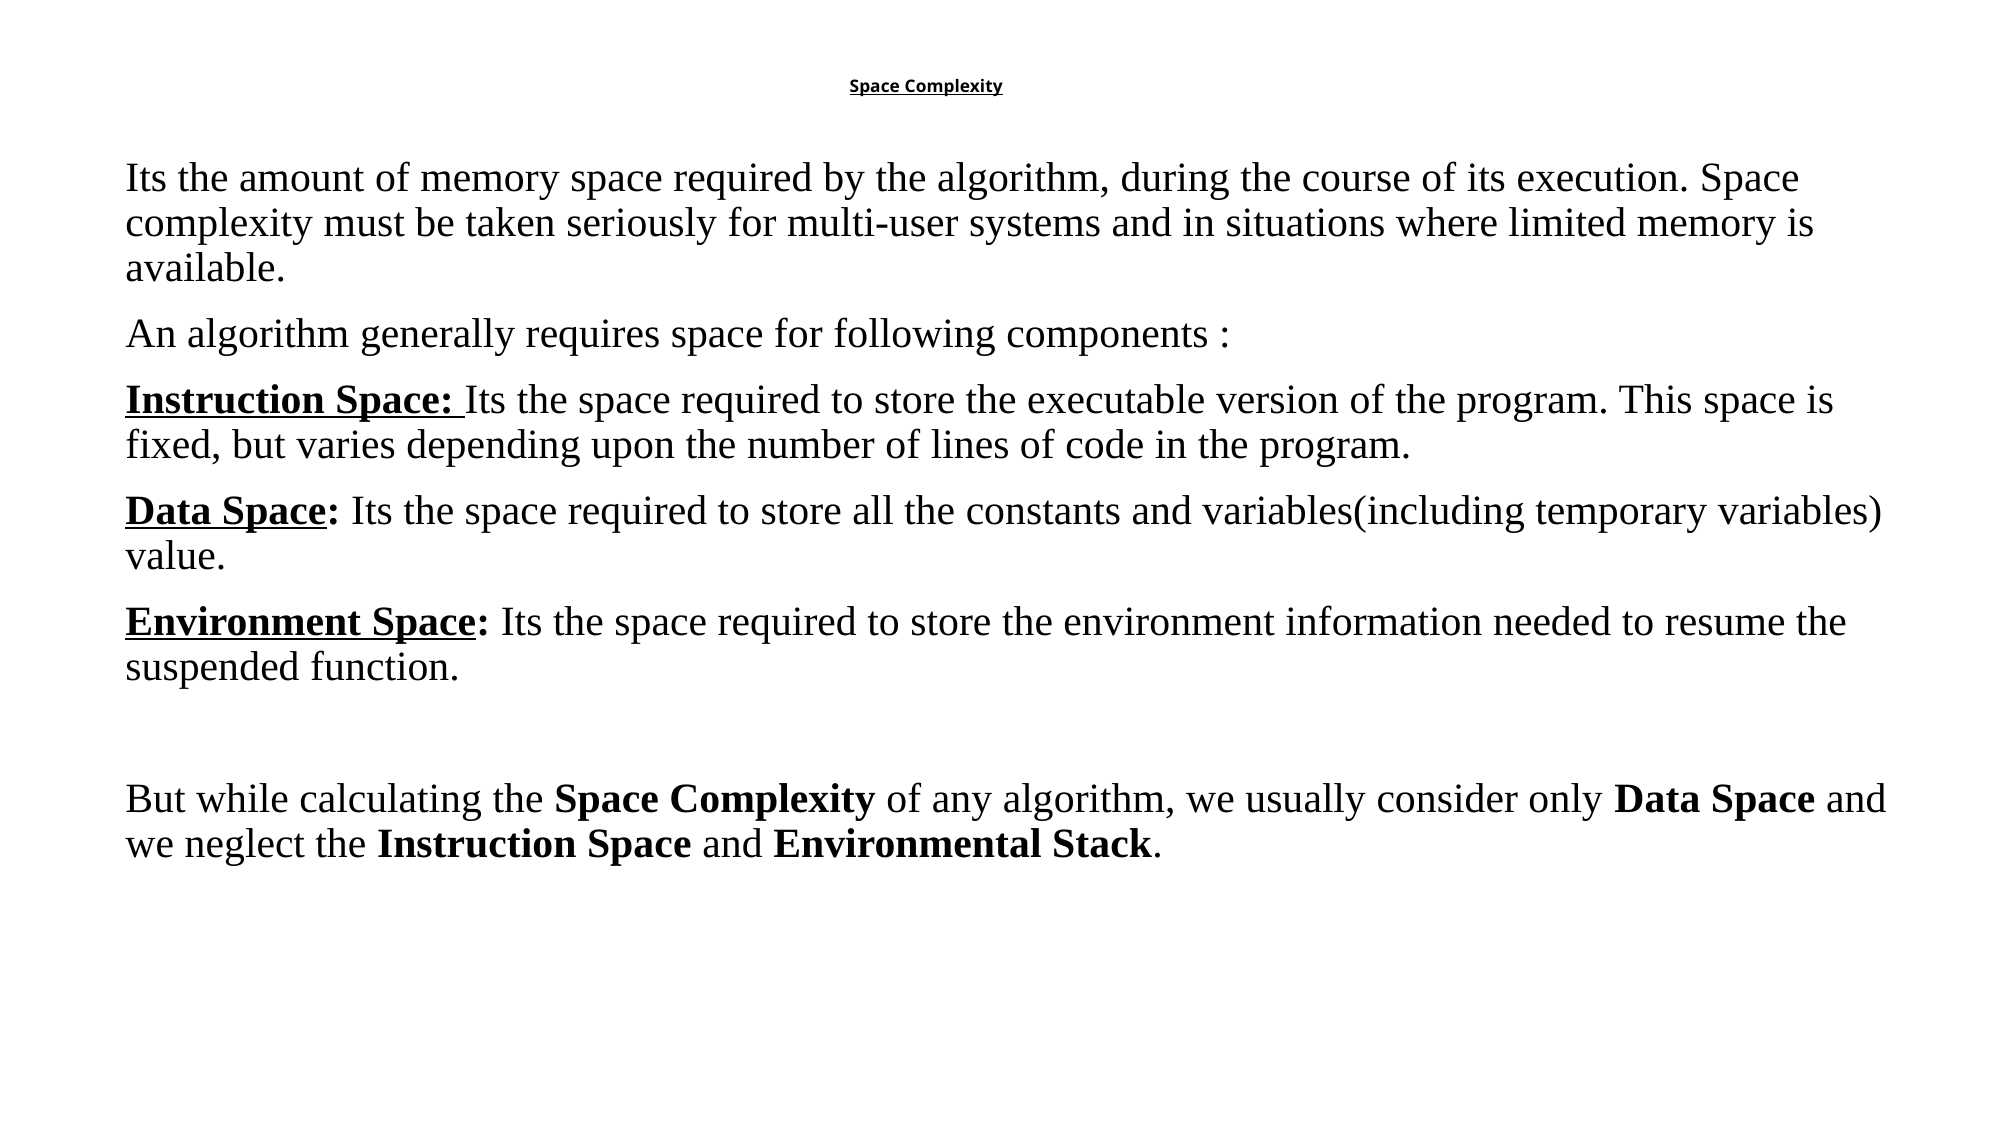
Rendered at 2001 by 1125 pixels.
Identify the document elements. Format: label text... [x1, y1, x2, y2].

title Space Complexity [95, 50, 1758, 125]
list Its the amount of memory space required by the algorithm, during the course of its execution. Space complexity must be taken seriously for multi-user systems and in situations where limited memory is available. An algorithm generally requires space for following components : Instruction Space: Its the space required to store the executable version of the program. This space is fixed, but varies depending upon the number of lines of code in the program. Data Space: Its the space required to store all the constants and variables(including temporary variables) value. Environment Space: Its the space required to store the environment information needed to resume the suspended function. But while calculating the Space Complexity of any algorithm, we usually consider only Data Space and we neglect the Instruction Space and Environmental Stack. [110, 147, 1940, 905]
